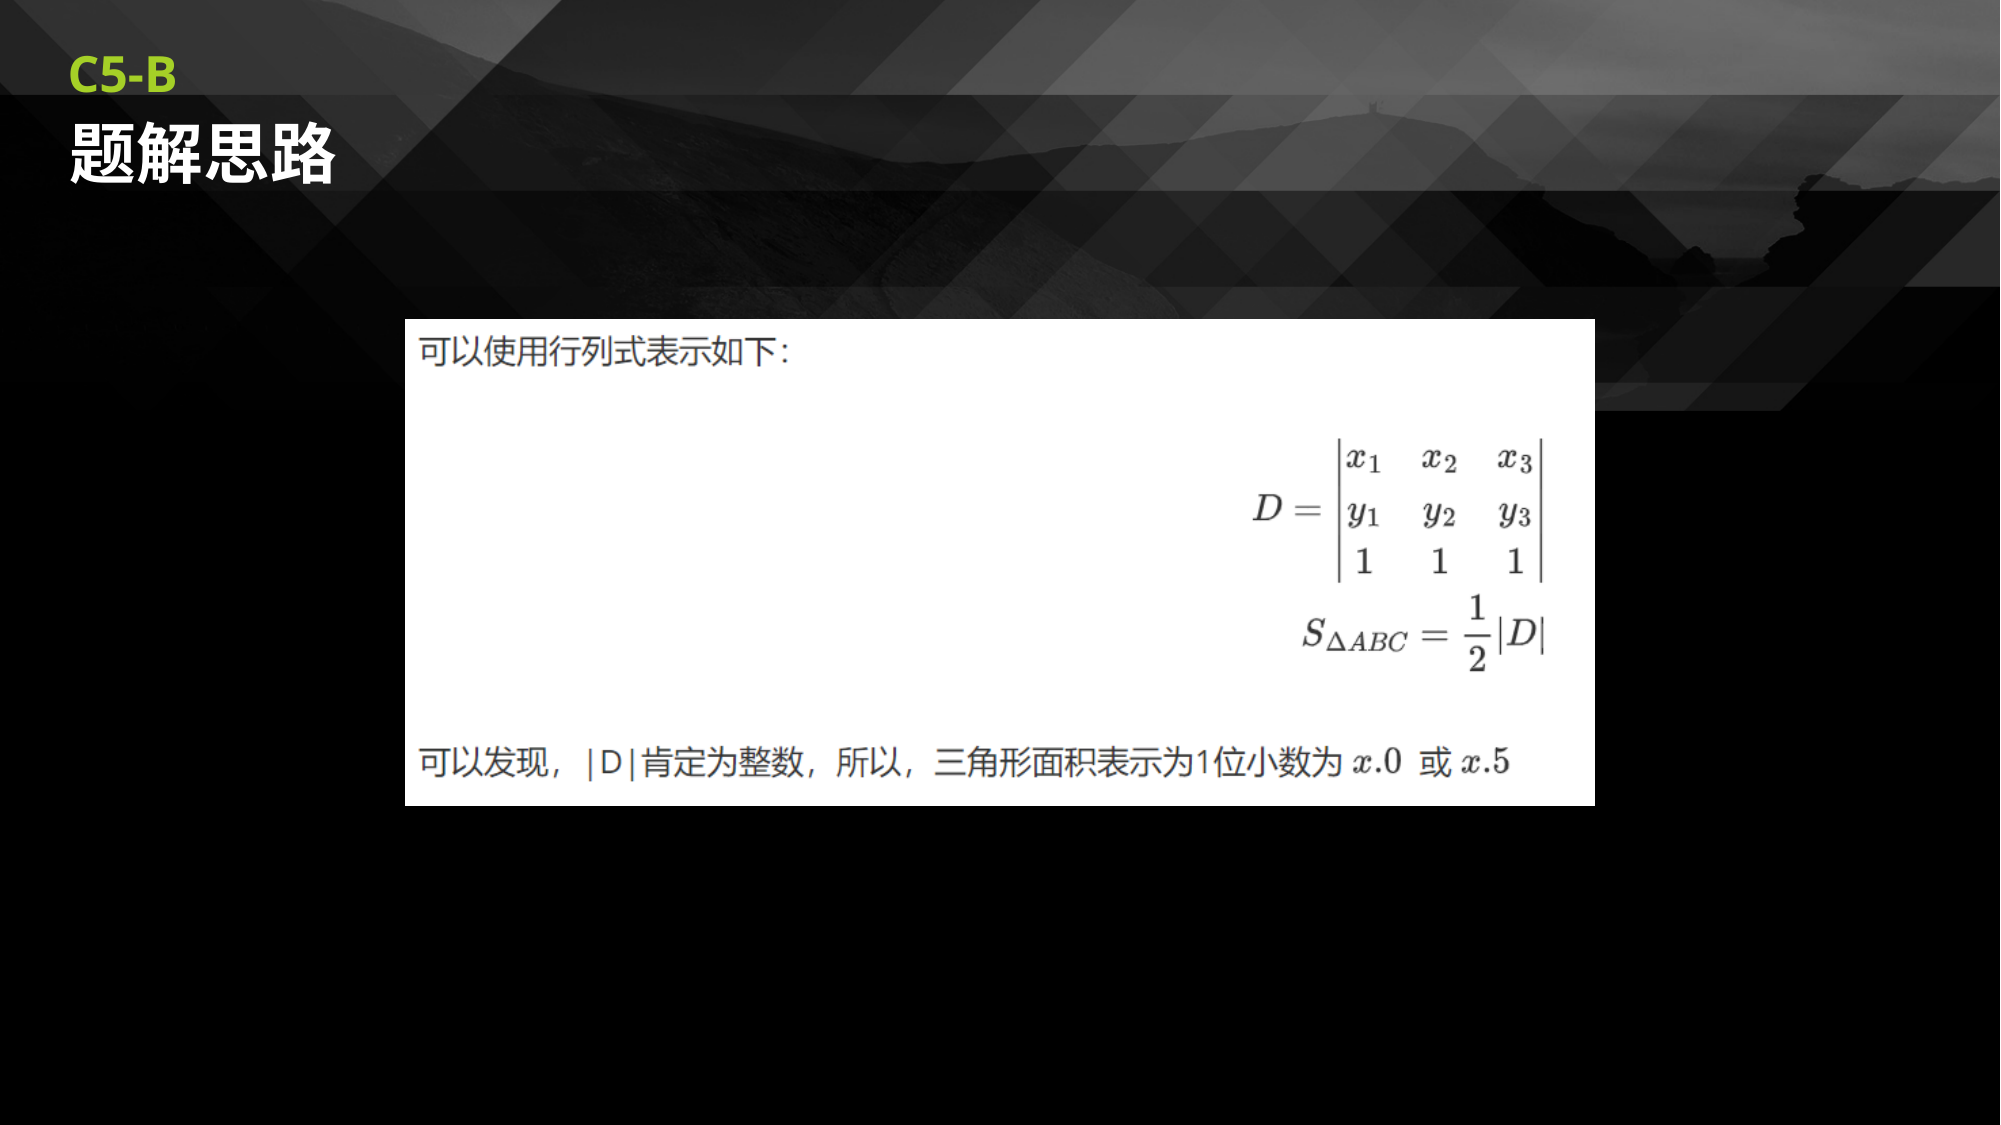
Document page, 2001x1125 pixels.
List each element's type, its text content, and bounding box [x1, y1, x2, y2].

picture [0, 0, 2000, 806]
list C5-B [52, 41, 630, 112]
list 题解思路 [55, 113, 632, 198]
